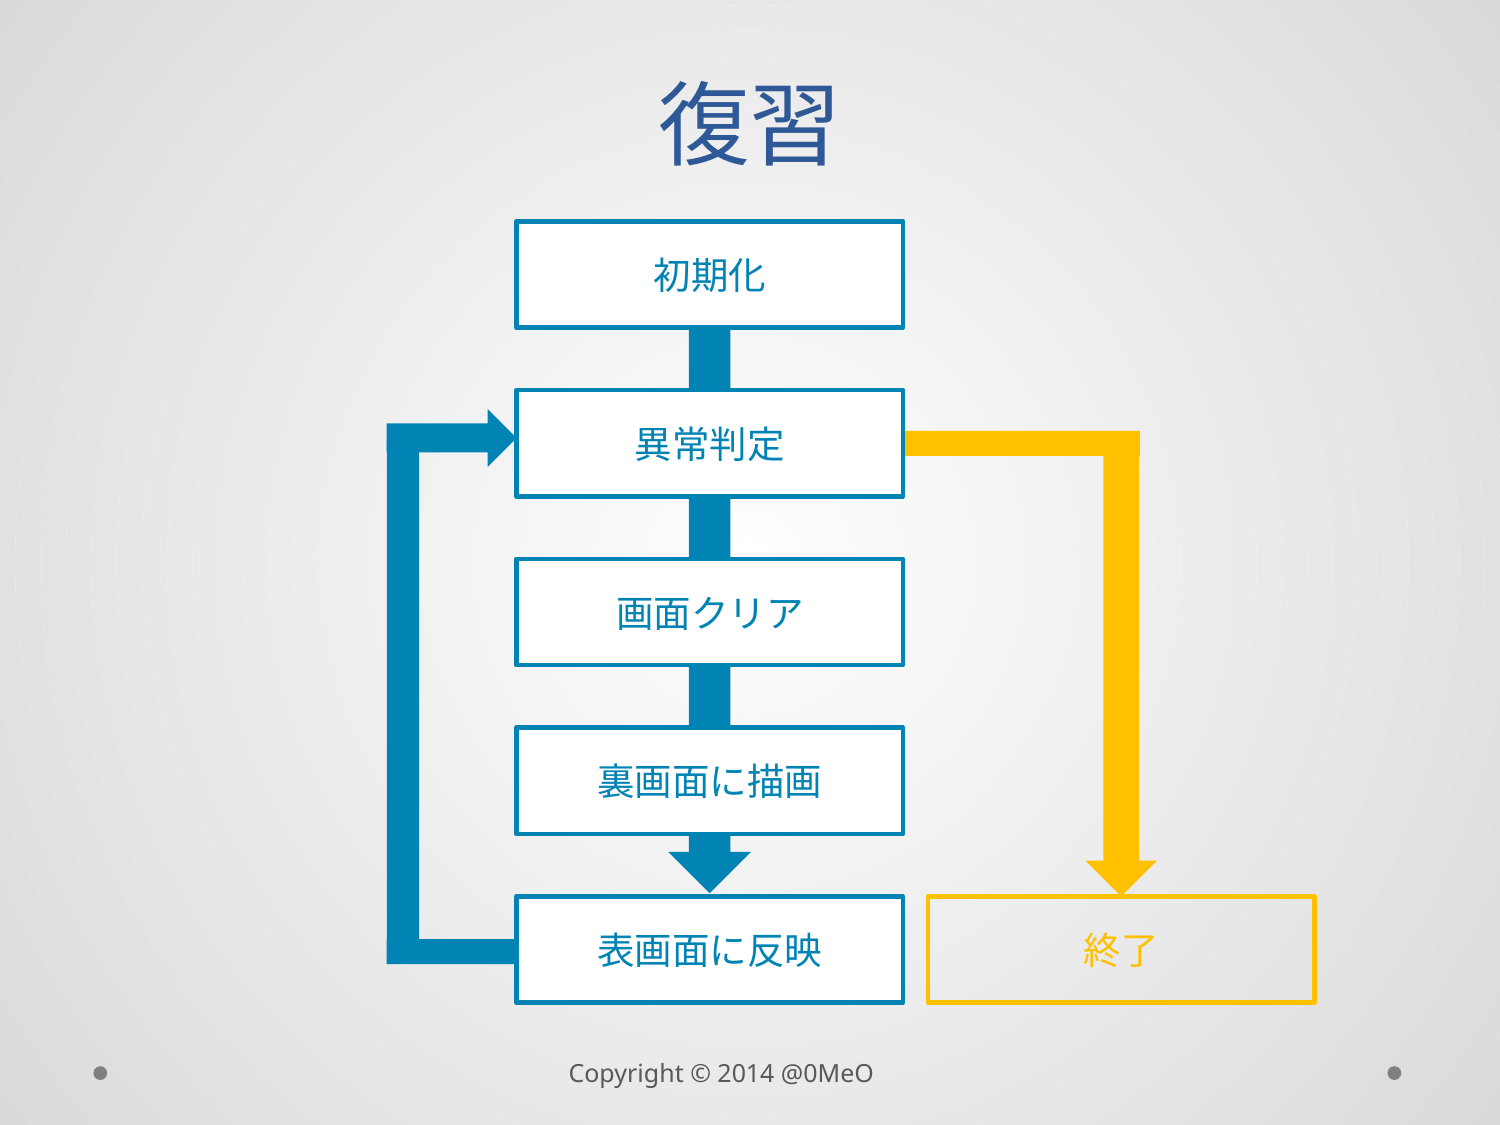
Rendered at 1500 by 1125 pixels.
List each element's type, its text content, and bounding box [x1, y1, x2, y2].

title 復習 [75, 35, 1425, 185]
text_box 初期化 [514, 219, 905, 330]
text_box 裏画面に描画 [514, 725, 905, 836]
text_box [686, 667, 733, 725]
text_box 表画面に反映 [514, 894, 905, 1005]
text_box 終了 [926, 894, 1317, 1005]
text_box 画面クリア [514, 557, 905, 667]
text_box [384, 937, 519, 966]
text_box [905, 429, 1142, 458]
text_box [384, 406, 519, 470]
text_box [686, 330, 733, 388]
text_box [384, 455, 422, 941]
text_box [686, 499, 733, 557]
text_box [1083, 435, 1159, 894]
text_box 異常判定 [514, 388, 905, 499]
text_box [666, 836, 754, 894]
